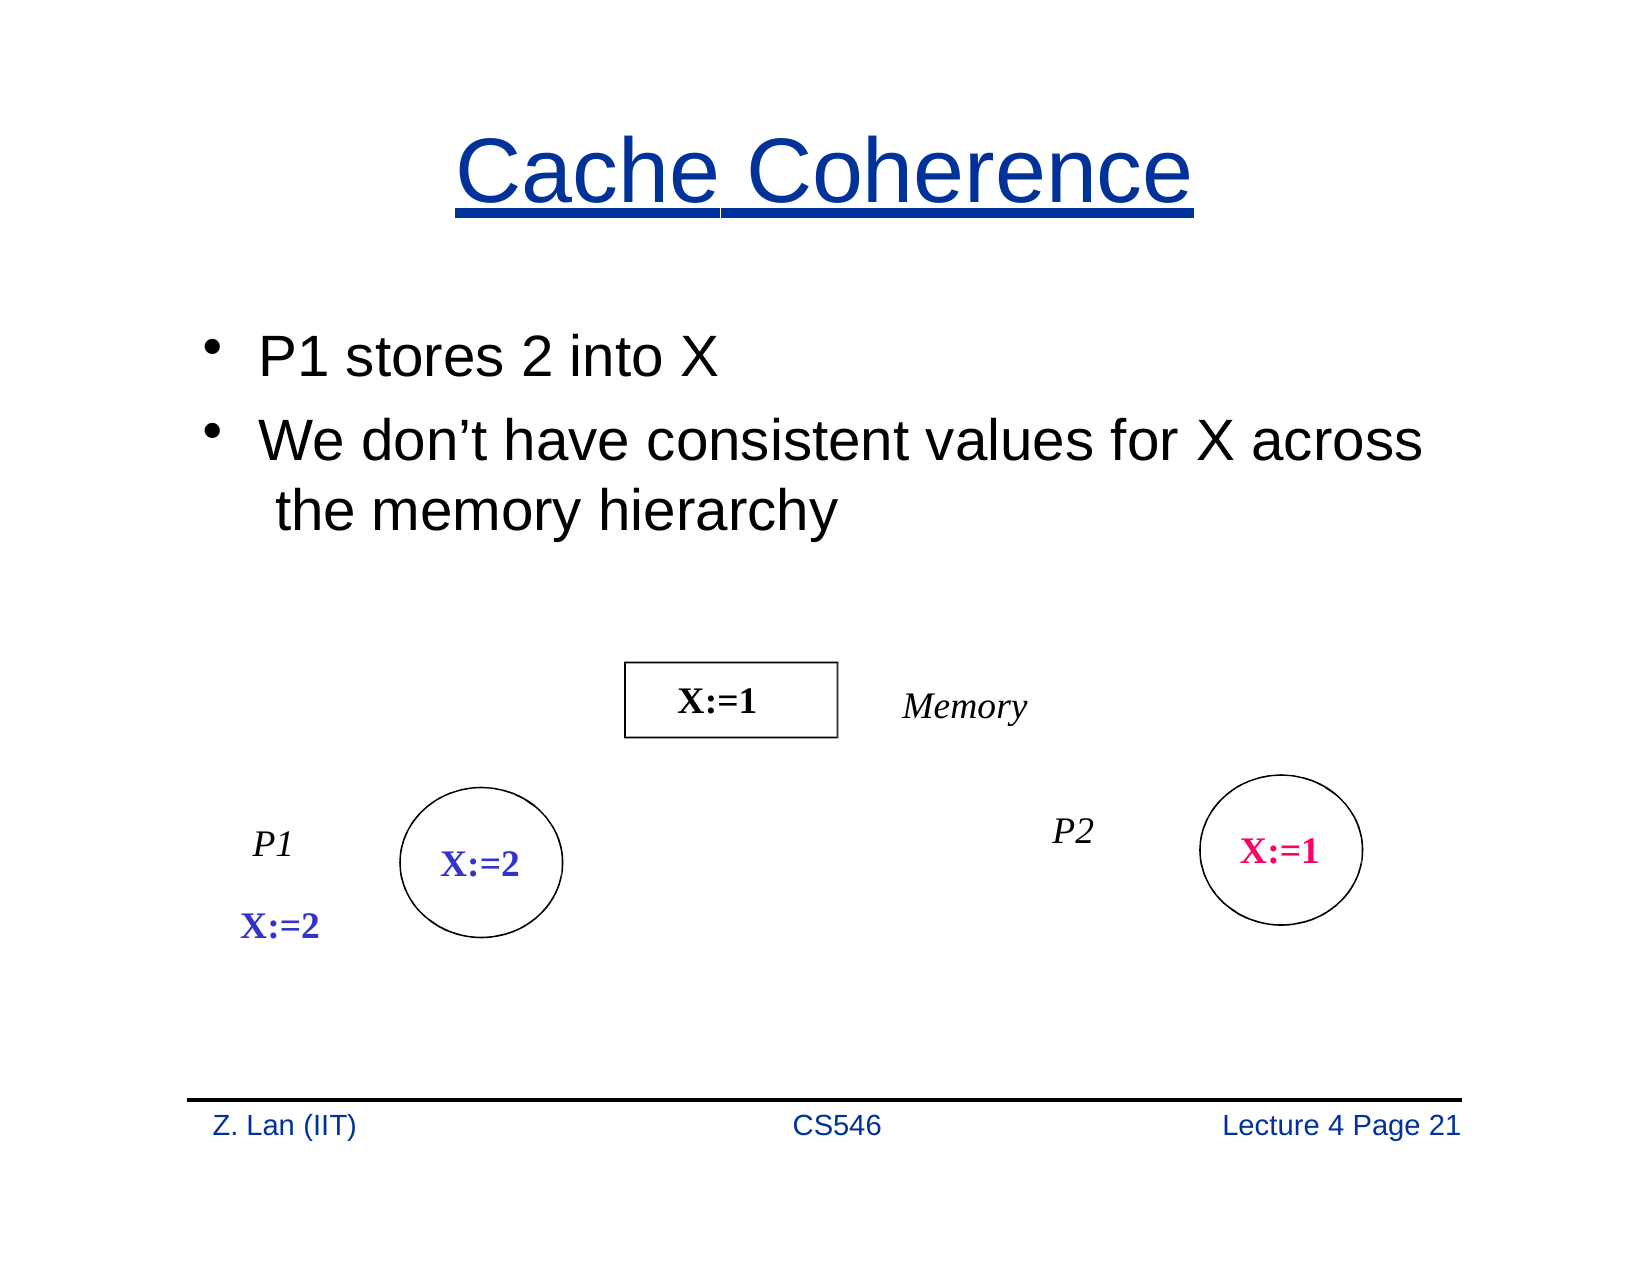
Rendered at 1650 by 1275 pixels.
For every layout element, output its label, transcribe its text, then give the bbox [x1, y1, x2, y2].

text_box Memory [900, 681, 1030, 727]
footer CS546 [790, 1111, 885, 1275]
text_box [624, 661, 839, 739]
text_box X:=1 [1237, 831, 1323, 872]
text_box P1 stores 2 into X We don’t have consistent values for X across the memory hierarchy [200, 318, 1426, 543]
text_box P2 [1050, 806, 1097, 852]
text_box [1199, 774, 1364, 926]
text_box X:=2 [437, 843, 522, 884]
text_box [399, 786, 564, 939]
text_box X:=1 [675, 681, 760, 722]
slide_number Lecture 4 Page 20 [1220, 1111, 1464, 1275]
text_box P1 [250, 818, 297, 864]
title Cache Coherence [232, 72, 1418, 318]
text_box X:=2 [237, 906, 323, 947]
slide_number Z. Lan (IIT) [210, 1111, 360, 1275]
